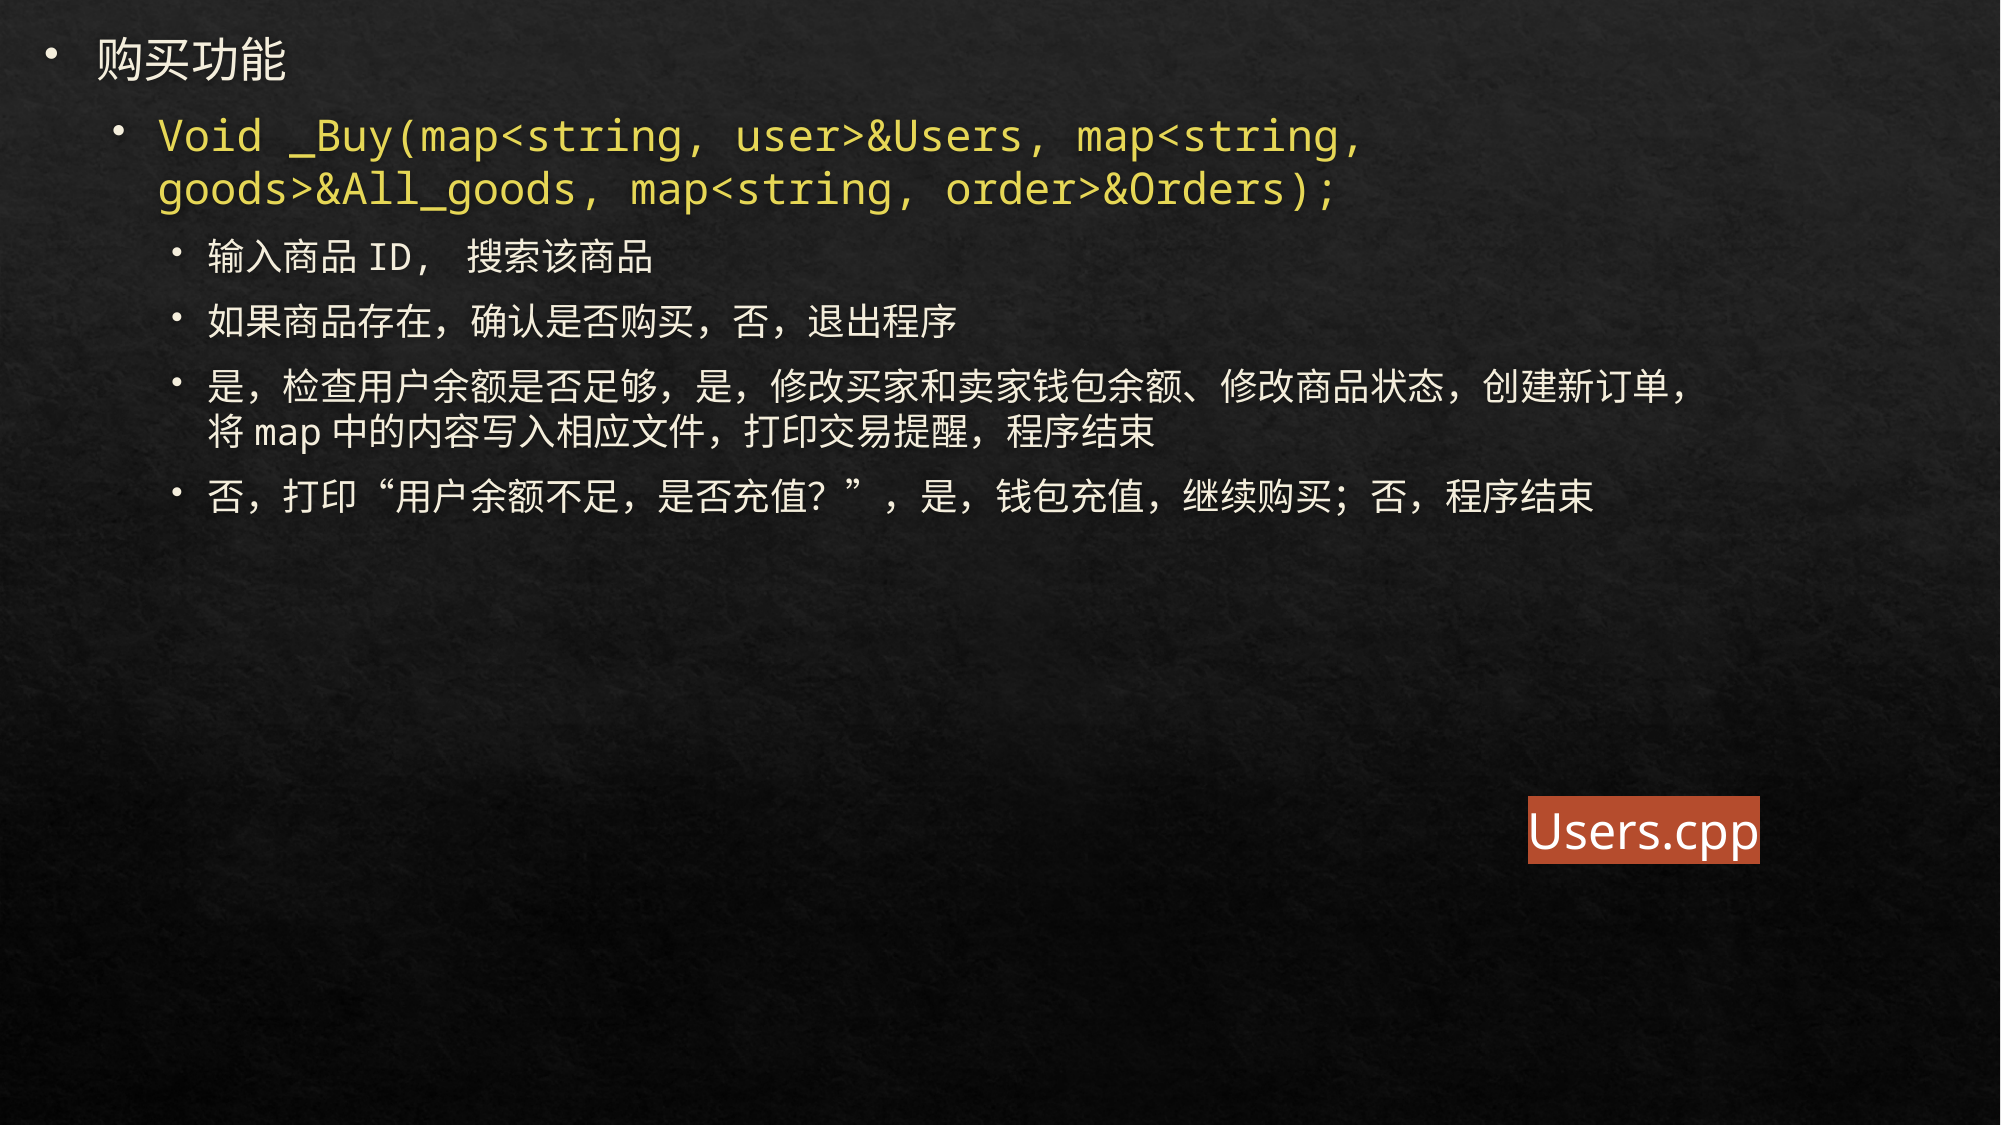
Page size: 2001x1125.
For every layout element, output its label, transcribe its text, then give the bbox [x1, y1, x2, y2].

text_box Users.cpp [1513, 792, 1776, 867]
list 购买功能 Void _Buy(map<string, user>&Users, map<string, goods>&All_goods, map<string, order>&Orders); 输入商品ID, 搜索该商品 如果商品存在，确认是否购买，否，退出程序 是，检查用户余额是否足够，是，修改买家和卖家钱包余额、修改商品状态，创建新订单，将map中的内容写入相应文件，打印交易提醒，程序结束 否，打印“用户余额不足，是否充值？”，是，钱包充值，继续购买；否，程序结束 [24, 15, 1724, 626]
